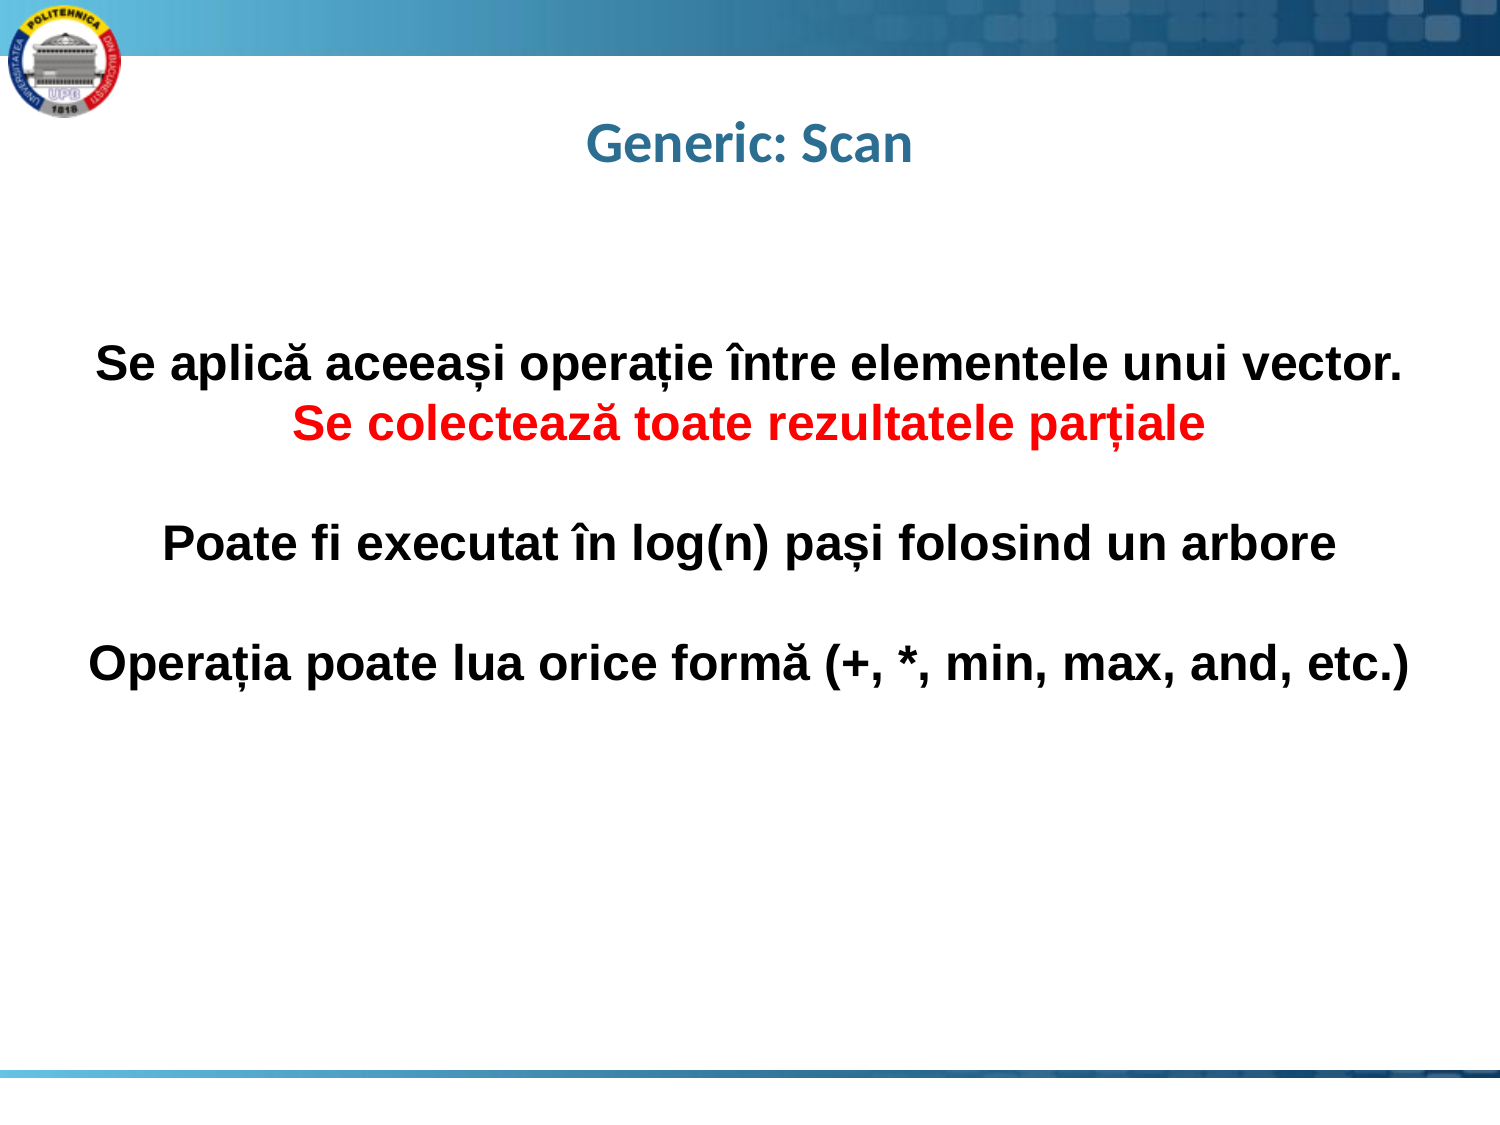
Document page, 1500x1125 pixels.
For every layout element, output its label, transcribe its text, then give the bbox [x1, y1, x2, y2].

text_box Se aplică aceeași operație între elementele unui vector. Se colectează toate rezultatele parțiale Poate fi executat în log(n) pași folosind un arbore Operația poate lua orice formă (+, *, min, max, and, etc.) [73, 322, 1427, 698]
title Generic: Scan [51, 102, 1449, 178]
picture [0, 1070, 1500, 1078]
picture [0, 0, 1500, 118]
